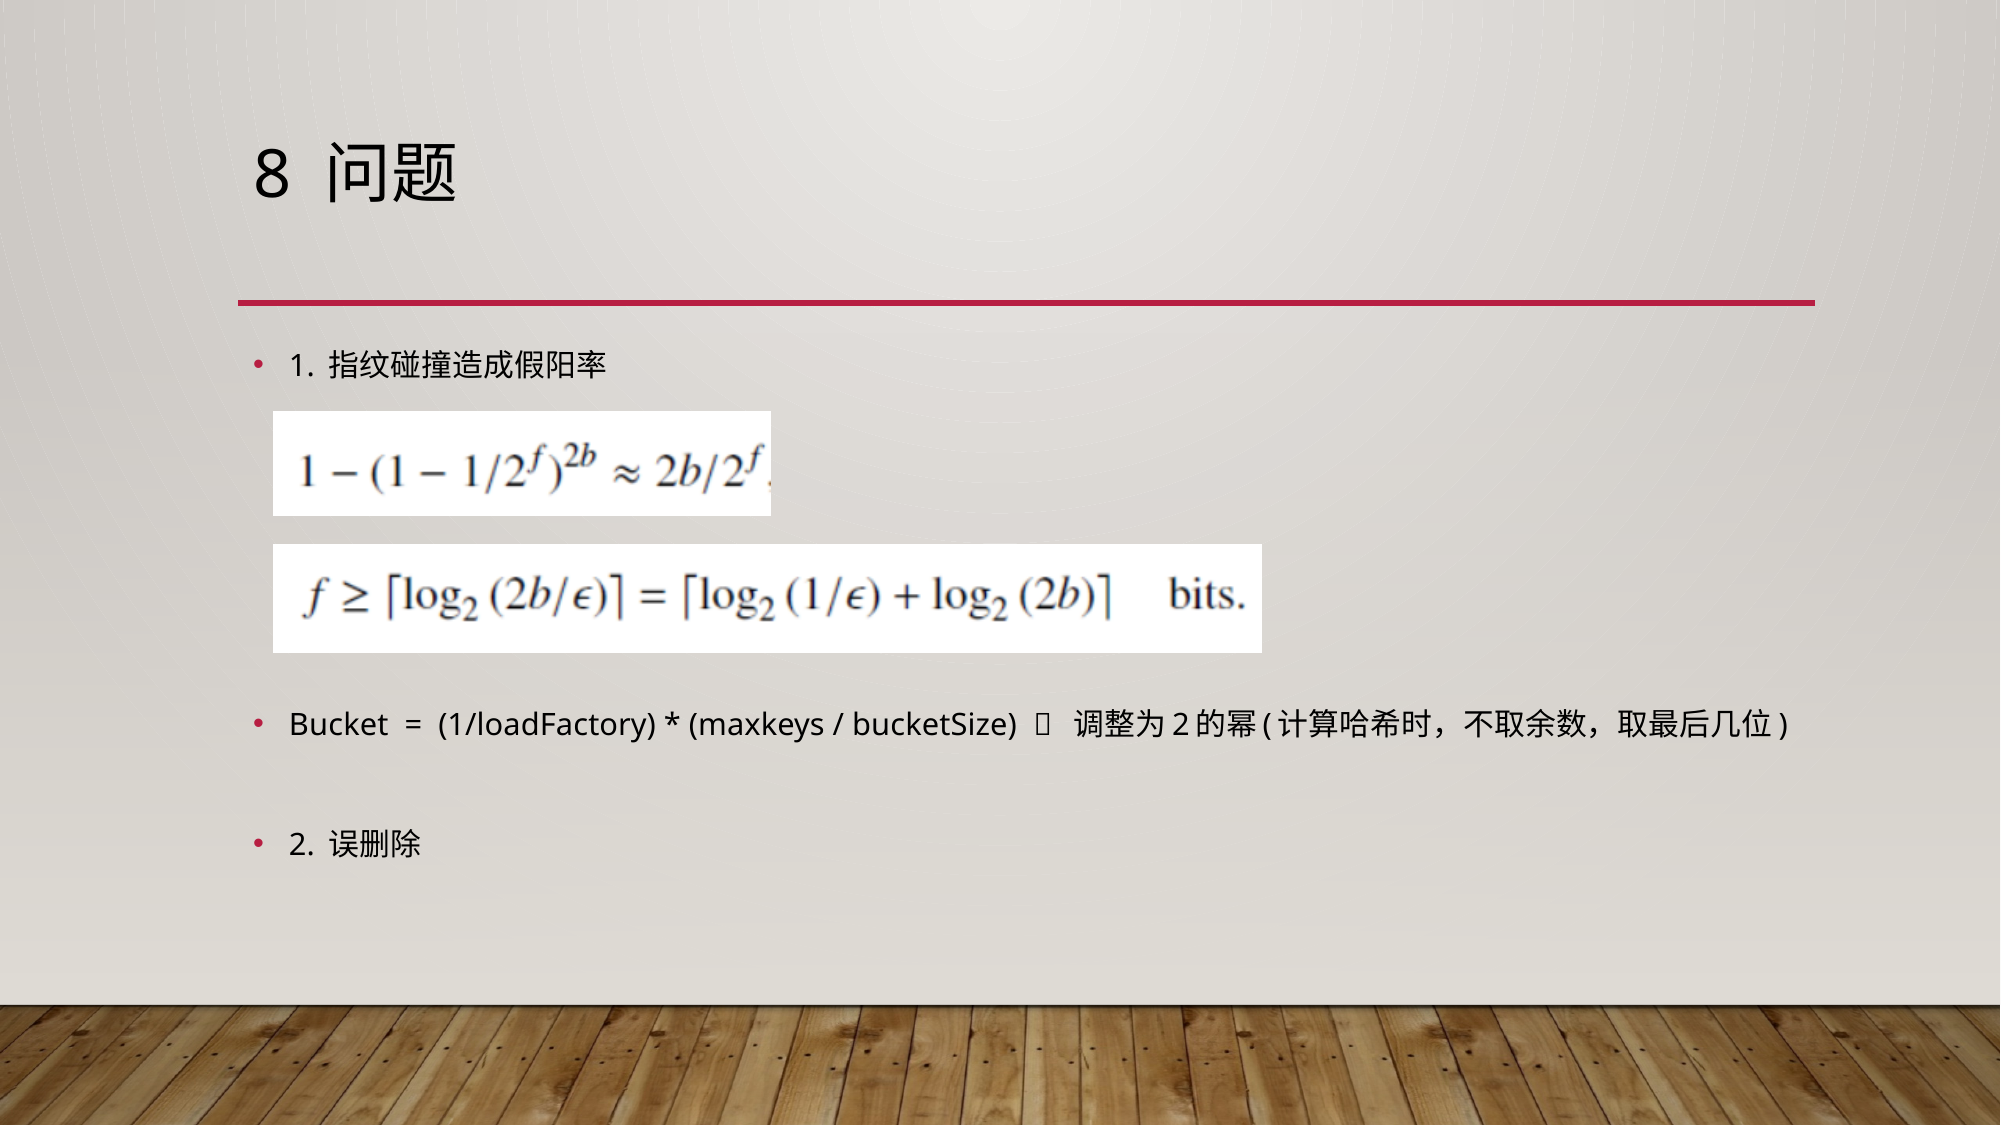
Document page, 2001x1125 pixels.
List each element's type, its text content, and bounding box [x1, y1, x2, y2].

picture [273, 544, 1262, 653]
picture [0, 1005, 2000, 1125]
picture [273, 410, 771, 517]
list 1. 指纹碰撞造成假阳率 Bucket = (1/loadFactory) * (maxkeys / bucketSize)  调整为2的幂(计算哈希时，不取余数，取最后几位) 2. 误删除 [238, 330, 1814, 897]
title 8 问题 [238, 131, 1814, 305]
